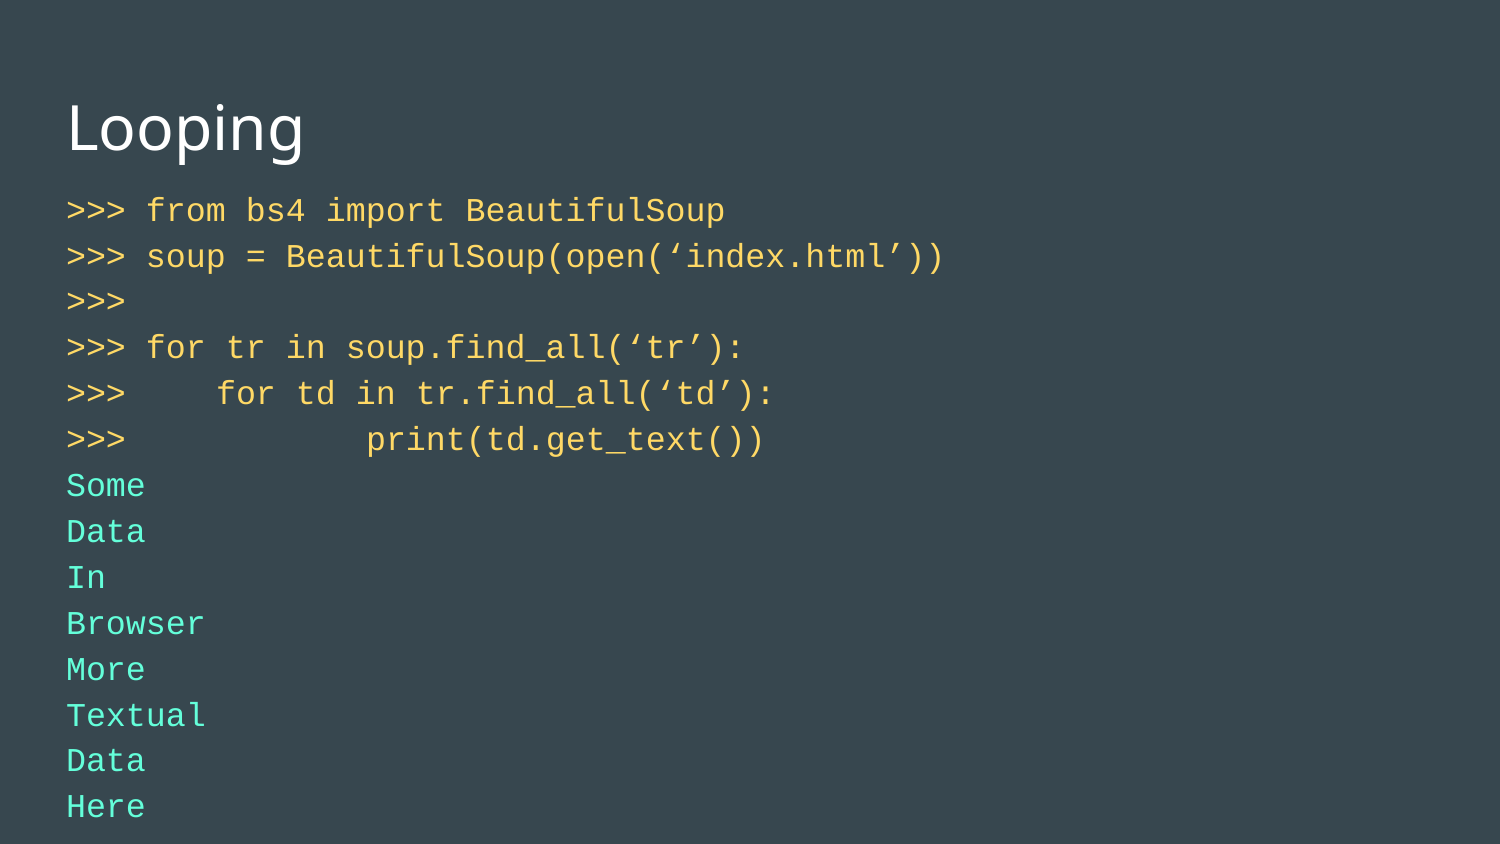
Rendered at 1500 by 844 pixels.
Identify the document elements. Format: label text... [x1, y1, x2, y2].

list >>> from bs4 import BeautifulSoup >>> soup = BeautifulSoup(open(‘index.html’)) >>> >>> for tr in soup.find_all(‘tr’): >>> for td in tr.find_all(‘td’): >>> print(td.get_text()) Some Data In Browser More Textual Data Here [51, 166, 1449, 728]
title Looping [51, 72, 1449, 166]
